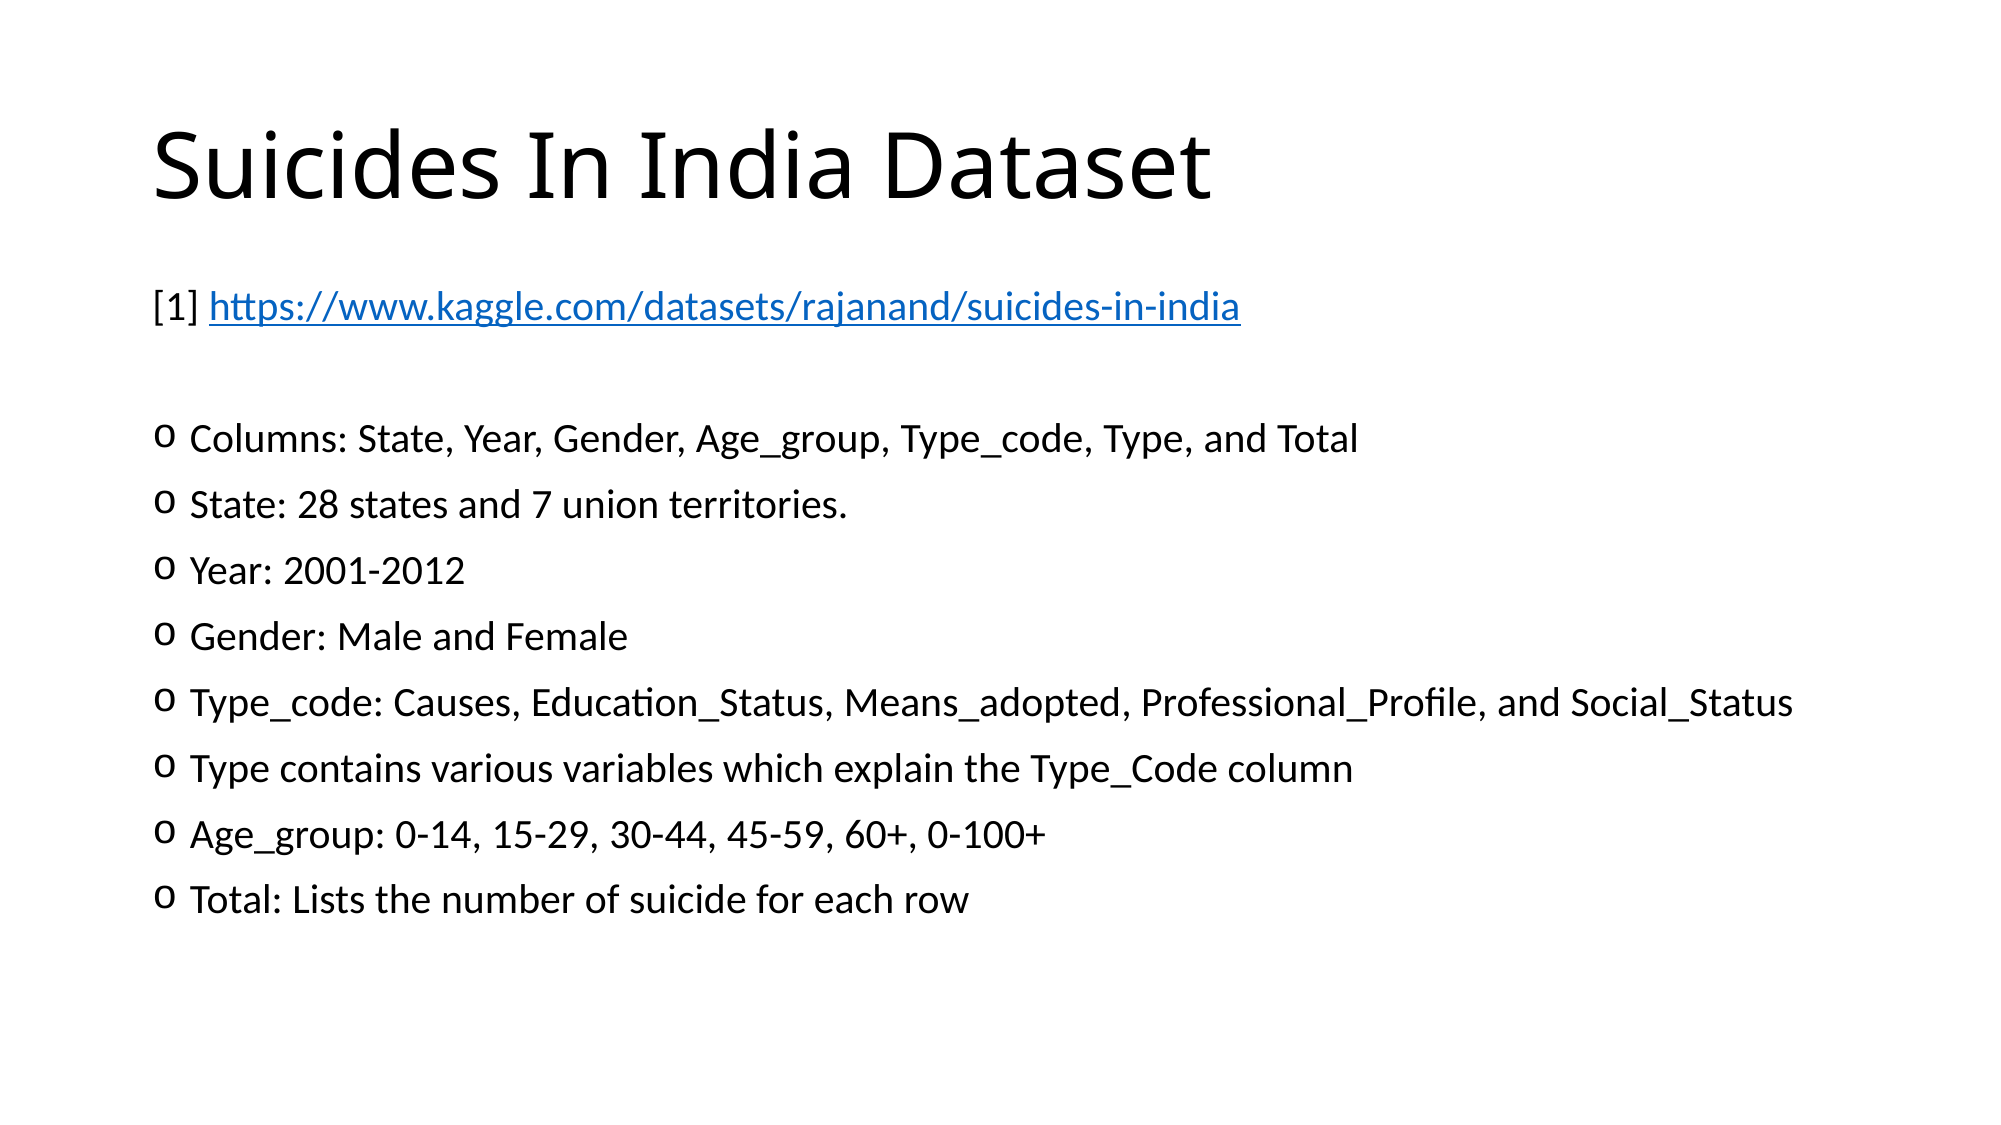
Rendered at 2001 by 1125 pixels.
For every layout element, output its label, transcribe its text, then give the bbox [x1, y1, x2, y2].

title Suicides In India Dataset [137, 59, 1863, 277]
list [1] https://www.kaggle.com/datasets/rajanand/suicides-in-india Columns: State, Year, Gender, Age_group, Type_code, Type, and Total State: 28 states and 7 union territories. Year: 2001-2012 Gender: Male and Female Type_code: Causes, Education_Status, Means_adopted, Professional_Profile, and Social_Status Type contains various variables which explain the Type_Code column Age_group: 0-14, 15-29, 30-44, 45-59, 60+, 0-100+ Total: Lists the number of suicide for each row [137, 277, 1863, 997]
